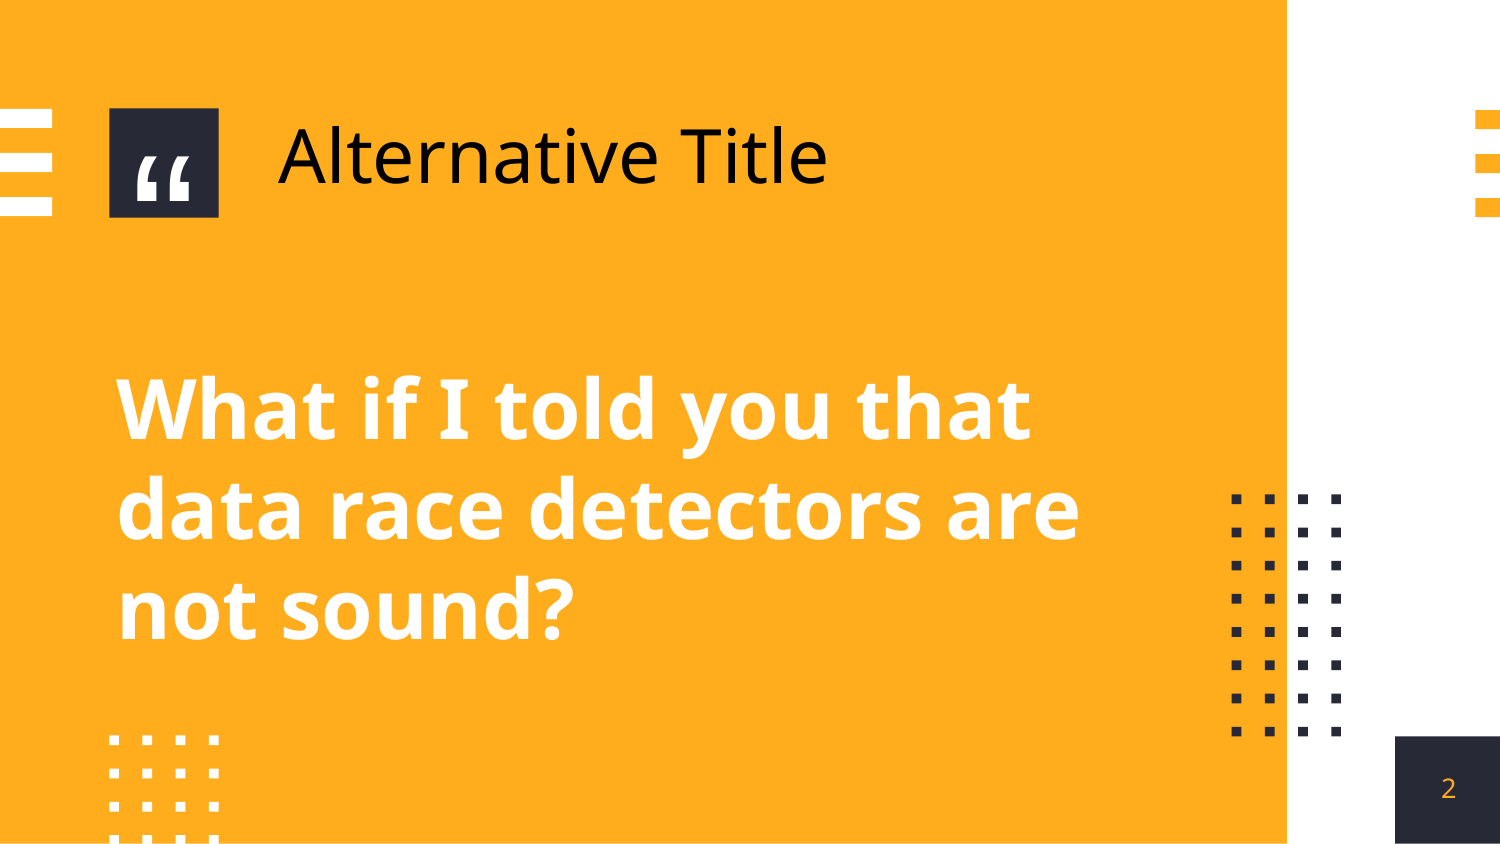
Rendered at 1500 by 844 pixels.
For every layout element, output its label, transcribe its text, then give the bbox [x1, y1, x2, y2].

slide_number ‹#› [1395, 736, 1500, 844]
list Alternative Title [278, 108, 1107, 283]
text_box What if I told you that data race detectors are not sound? [101, 341, 1222, 530]
